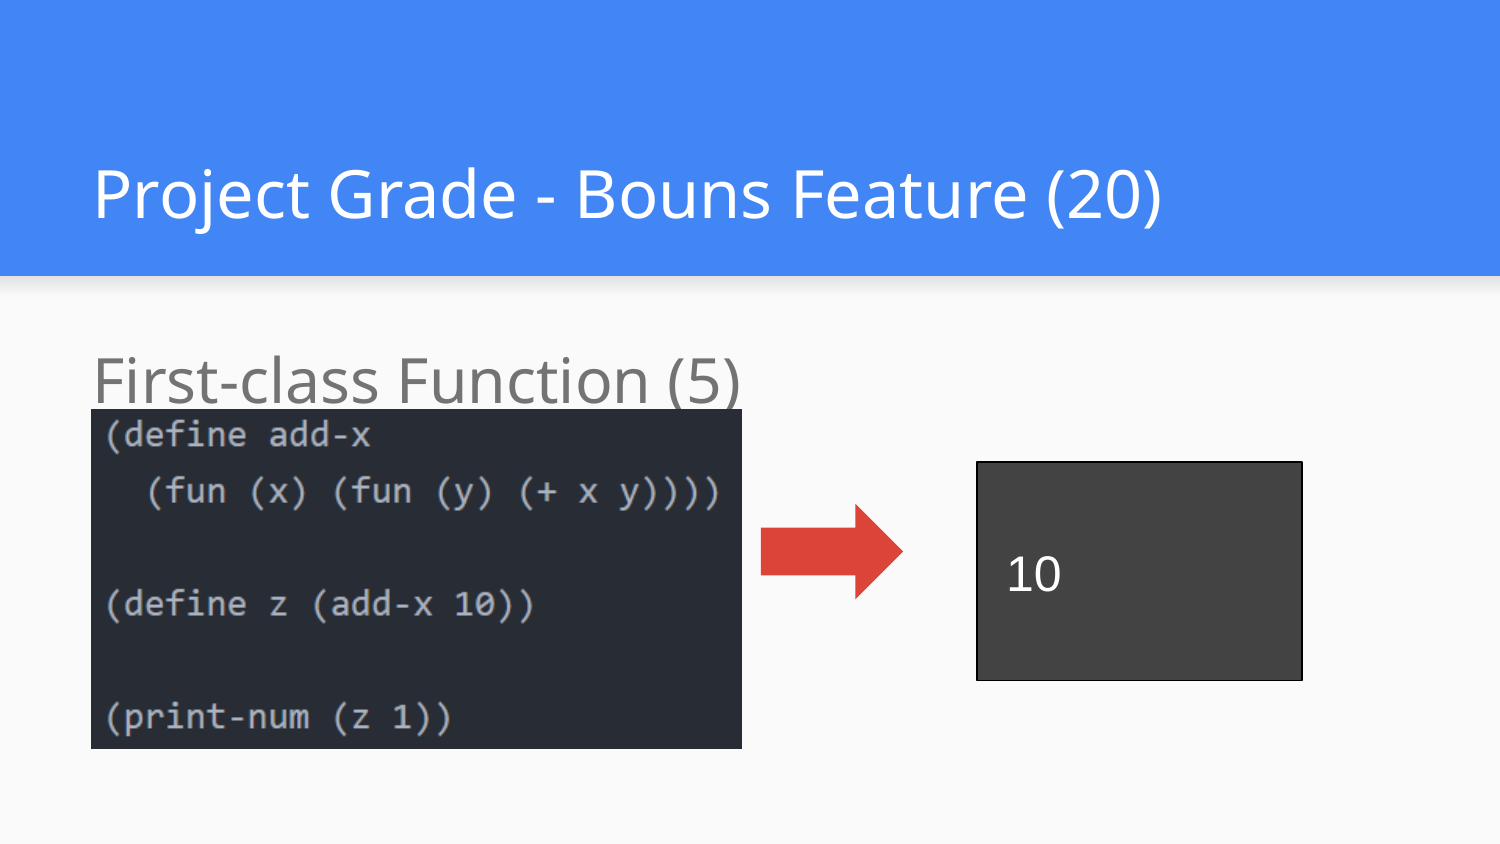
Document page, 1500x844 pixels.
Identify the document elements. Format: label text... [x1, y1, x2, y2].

title Project Grade - Bouns Feature (20) [77, 121, 1427, 248]
picture [90, 409, 742, 749]
text_box [760, 503, 904, 600]
text_box 10 [977, 462, 1302, 681]
list First-class Function (5) [77, 314, 1406, 844]
